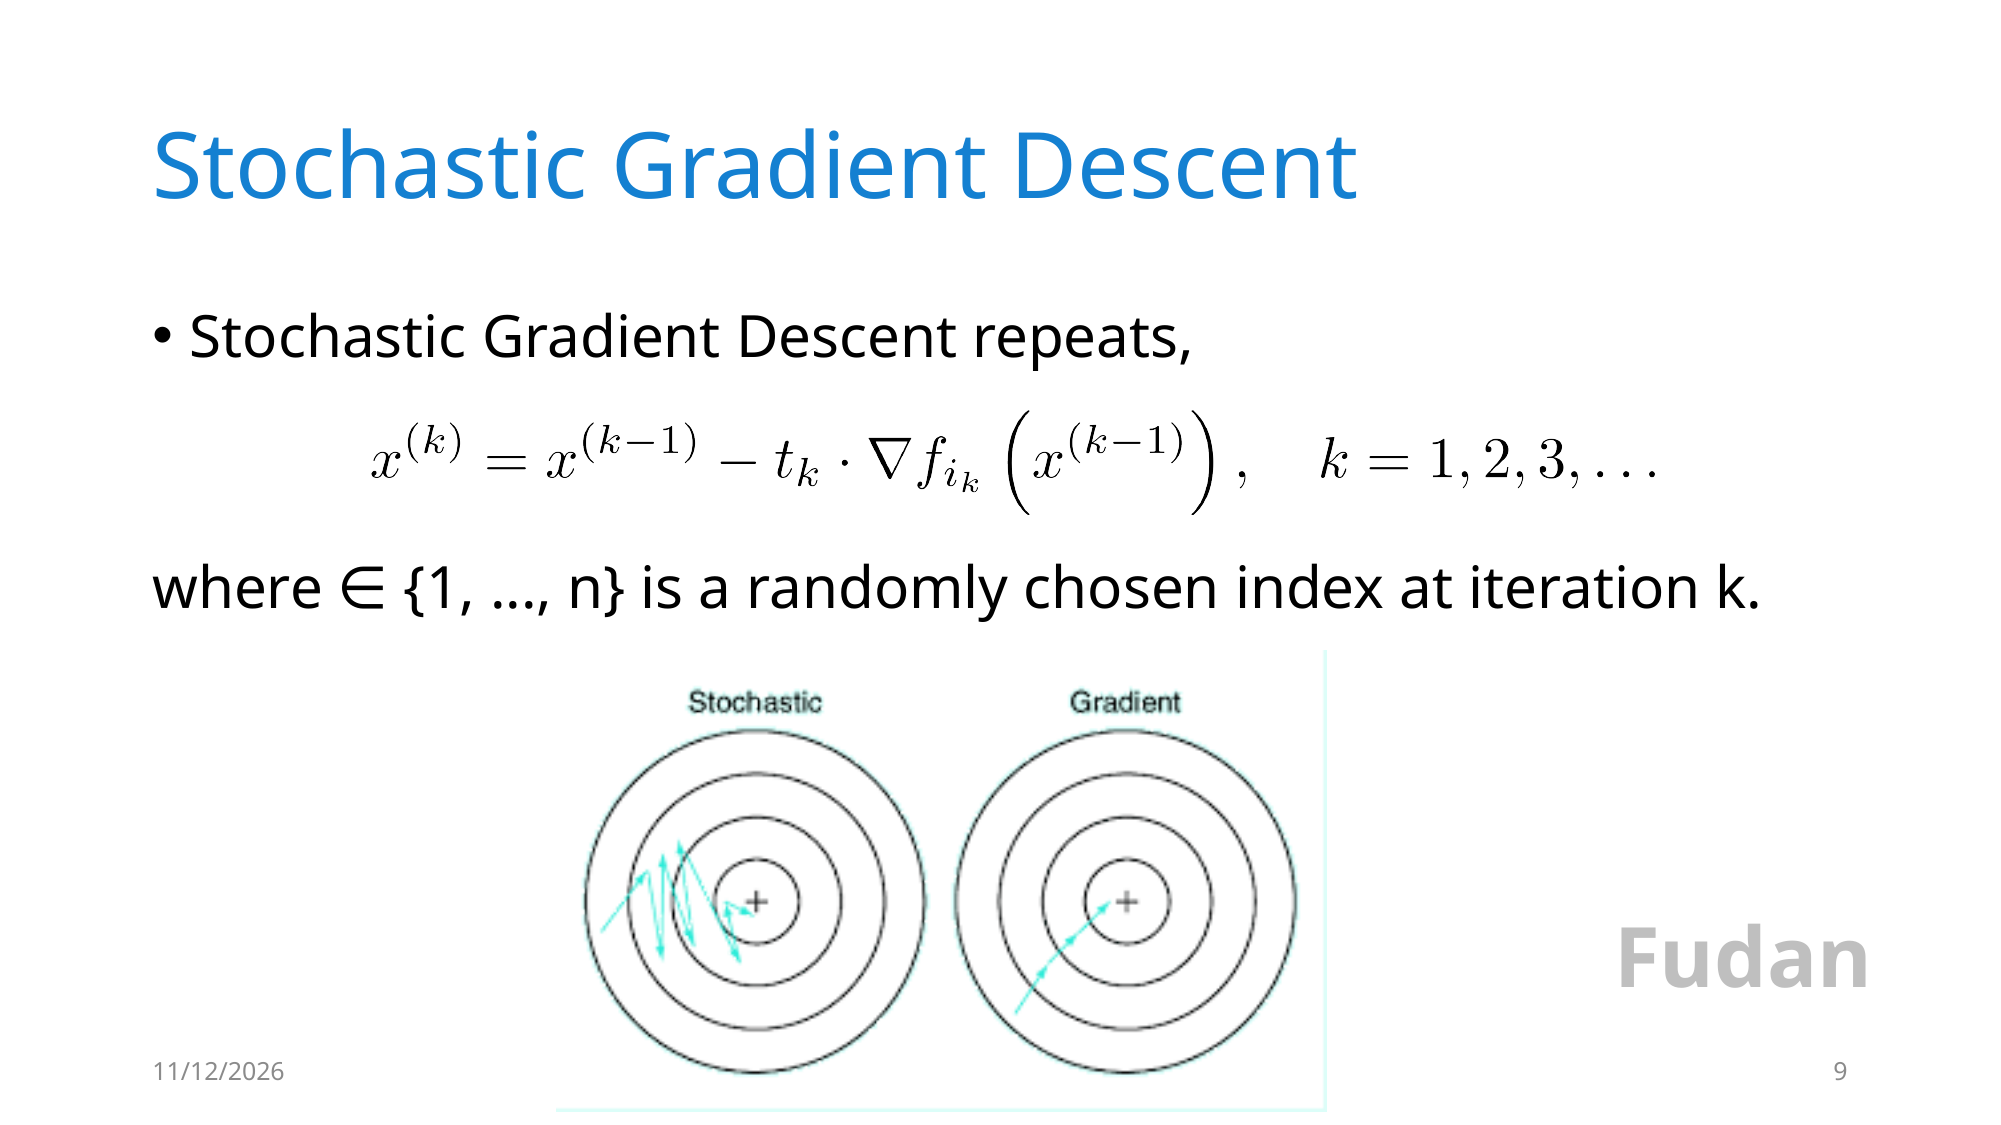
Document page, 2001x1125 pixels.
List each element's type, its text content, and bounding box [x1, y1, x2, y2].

text_box Fudan [1599, 897, 1902, 1012]
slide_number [137, 1042, 556, 1103]
title Stochastic Gradient Descent [137, 59, 1863, 278]
picture [556, 650, 1327, 1112]
picture [371, 410, 1655, 515]
slide_number 9 [1412, 1042, 1863, 1103]
